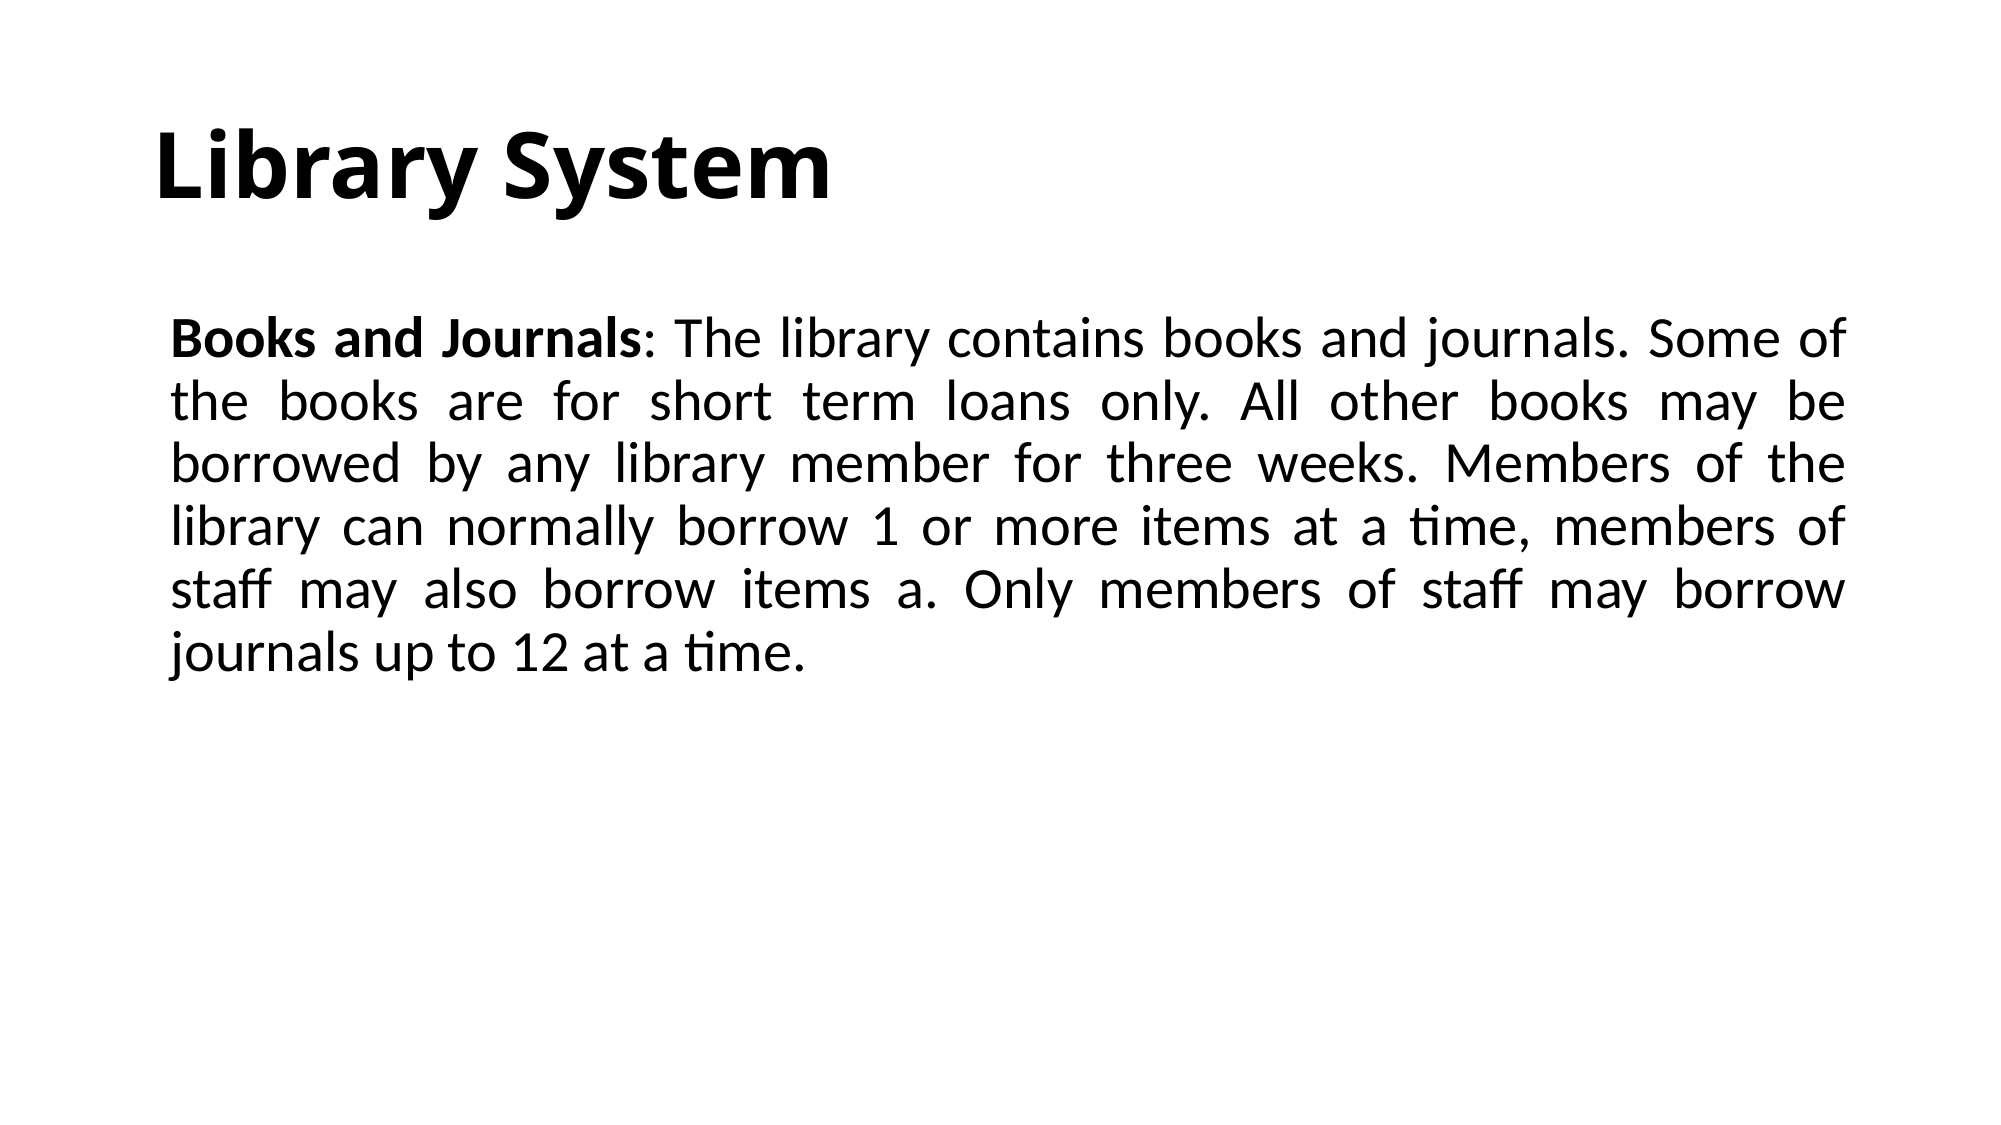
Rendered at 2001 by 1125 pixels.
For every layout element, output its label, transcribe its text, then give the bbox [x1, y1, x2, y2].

title Library System [137, 59, 1863, 278]
list Books and Journals: The library contains books and journals. Some of the books are for short term loans only. All other books may be borrowed by any library member for three weeks. Members of the library can normally borrow 1 or more items at a time, members of staff may also borrow items a. Only members of staff may borrow journals up to 12 at a time. [137, 299, 1863, 1014]
